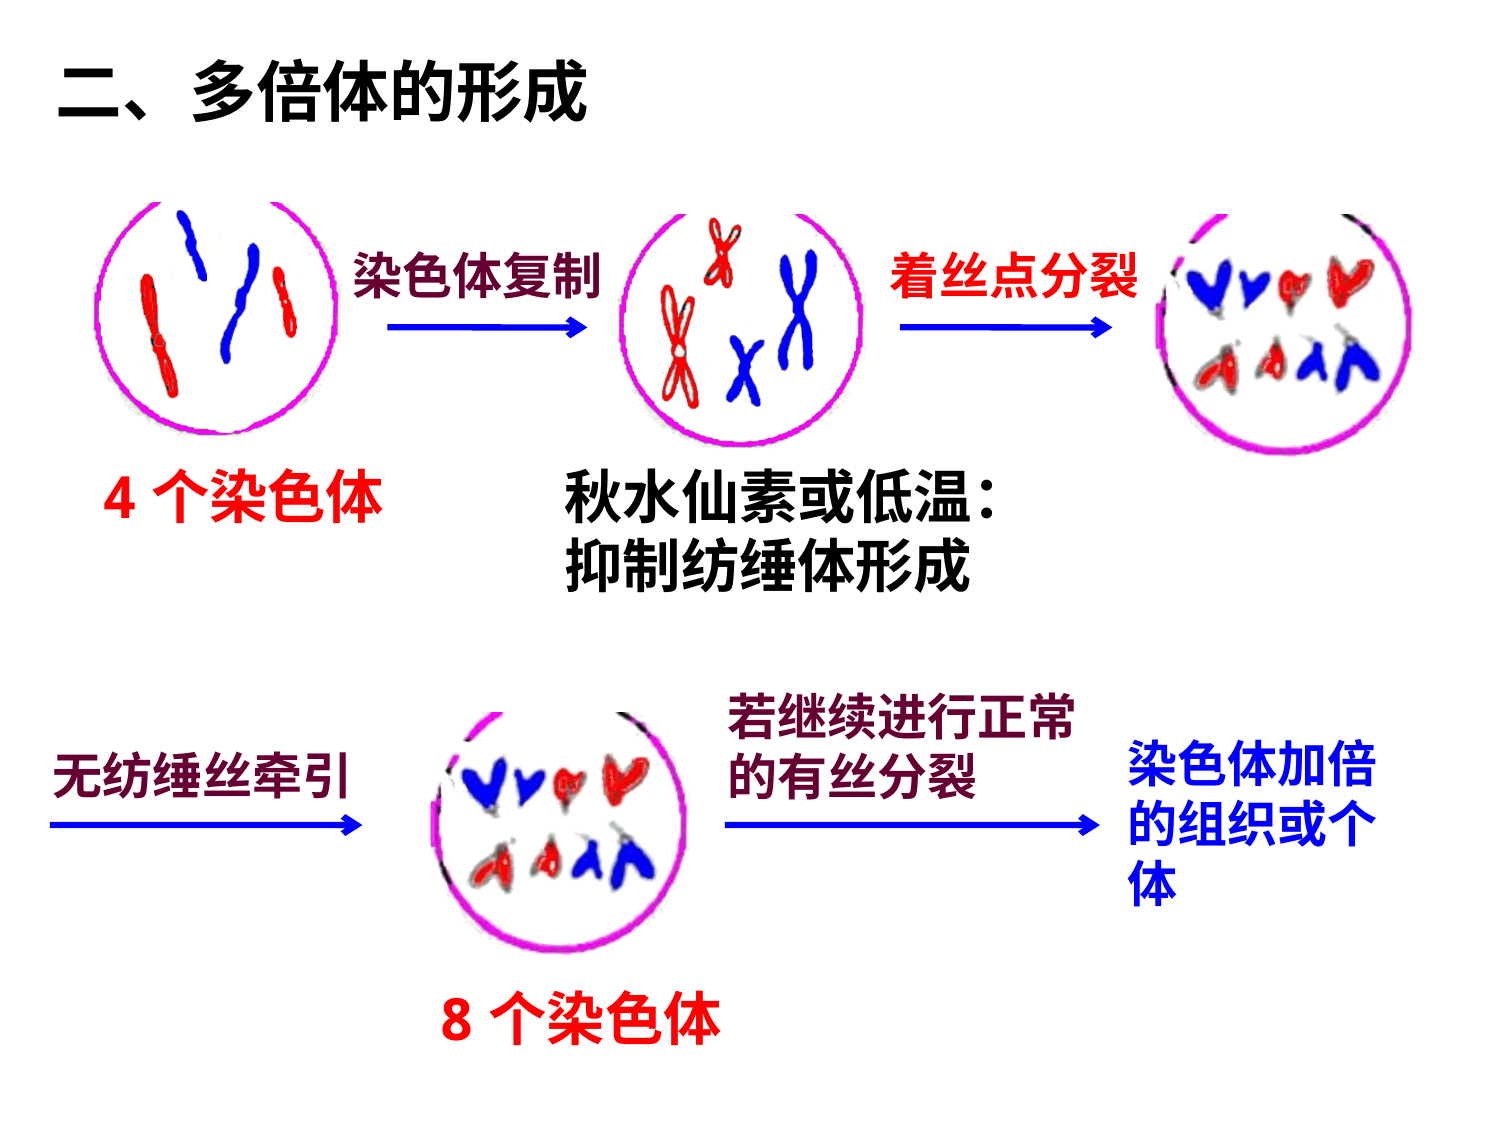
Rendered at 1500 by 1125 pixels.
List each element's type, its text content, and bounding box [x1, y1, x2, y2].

text_box 无纺缍丝牵引 [37, 737, 369, 813]
picture [562, 214, 901, 474]
text_box [729, 817, 1100, 833]
text_box [49, 817, 363, 833]
text_box 染色体复制 [379, 237, 557, 313]
text_box 着丝点分裂 [904, 237, 1094, 313]
text_box 4个染色体 [87, 452, 450, 538]
text_box 8个染色体 [424, 975, 788, 1060]
picture [374, 712, 726, 981]
text_box 二、多倍体的形成 [41, 42, 868, 138]
text_box 若继续进行正常的有丝分裂 [712, 677, 1100, 813]
text_box 染色体加倍的组织或个体 [1112, 724, 1425, 920]
picture [37, 202, 376, 462]
picture [1099, 214, 1451, 483]
text_box 秋水仙素或低温：抑制纺缍体形成 [549, 452, 1075, 607]
